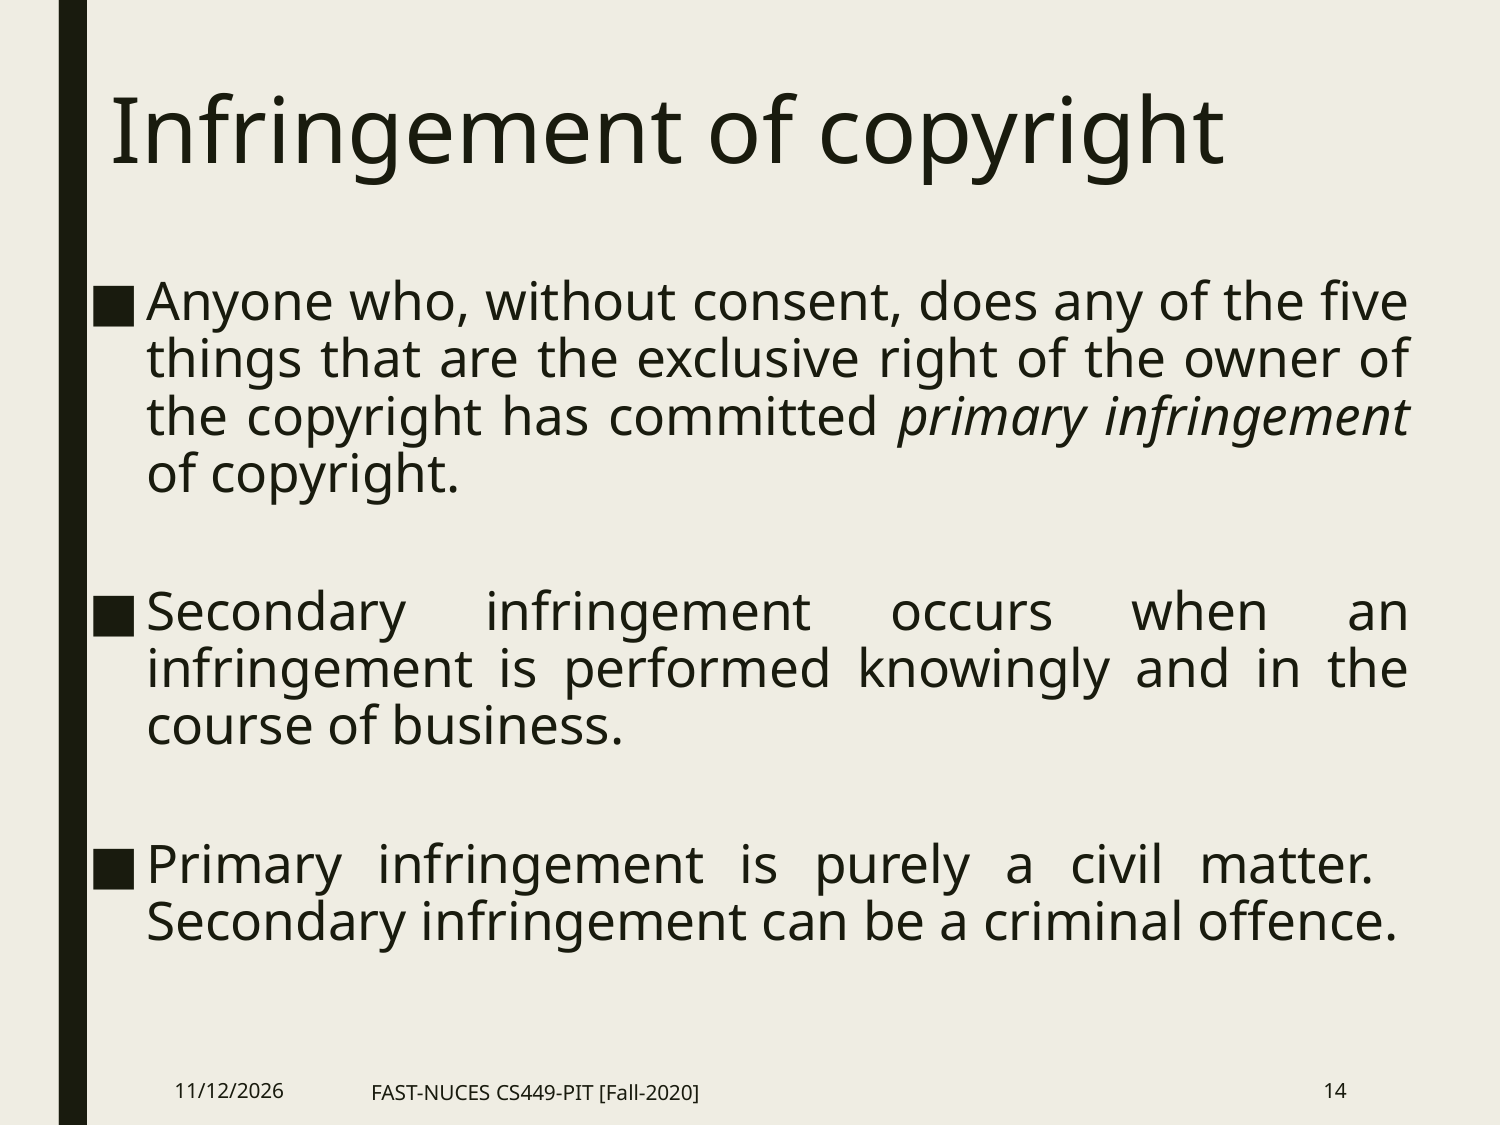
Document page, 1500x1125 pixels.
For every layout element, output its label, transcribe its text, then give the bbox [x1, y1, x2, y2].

title Infringement of copyright [95, 77, 1428, 192]
footer FAST-NUCES CS449-PIT [Fall-2020] [355, 1058, 1129, 1125]
list Anyone who, without consent, does any of the five things that are the exclusive right of the owner of the copyright has committed primary infringement of copyright. Secondary infringement occurs when an infringement is performed knowingly and in the course of business. Primary infringement is purely a civil matter. Secondary infringement can be a criminal offence. [73, 267, 1425, 1012]
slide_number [159, 1058, 320, 1125]
slide_number 14 [1165, 1058, 1362, 1125]
